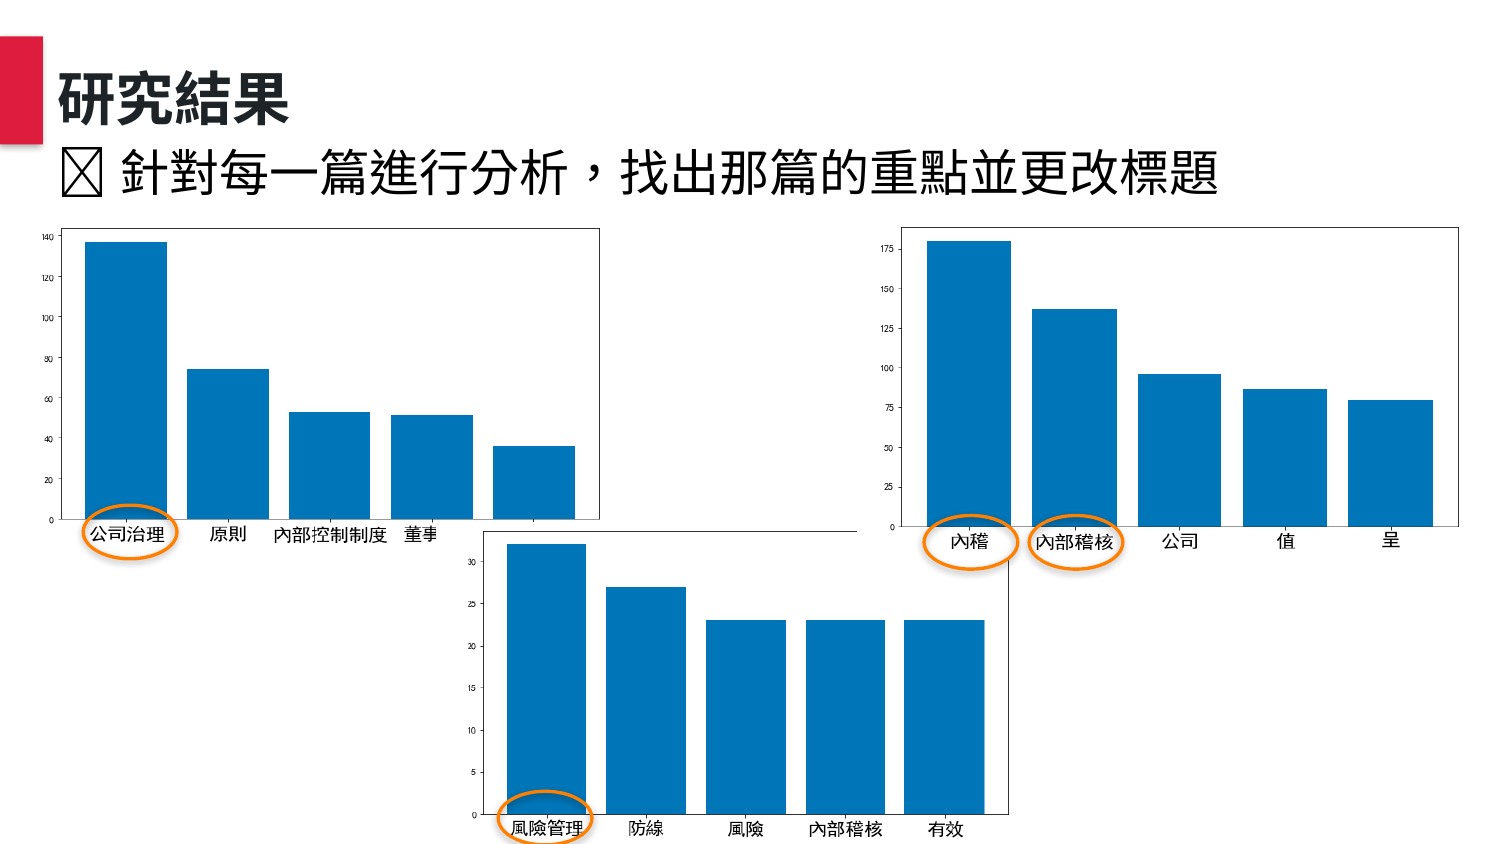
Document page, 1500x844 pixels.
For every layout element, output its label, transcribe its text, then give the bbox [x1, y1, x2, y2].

picture [17, 209, 1500, 844]
text_box 針對每一篇進行分析，找出那篇的重點並更改標題 [42, 134, 1235, 209]
text_box 研究結果 [42, 47, 316, 134]
text_box [0, 36, 44, 145]
